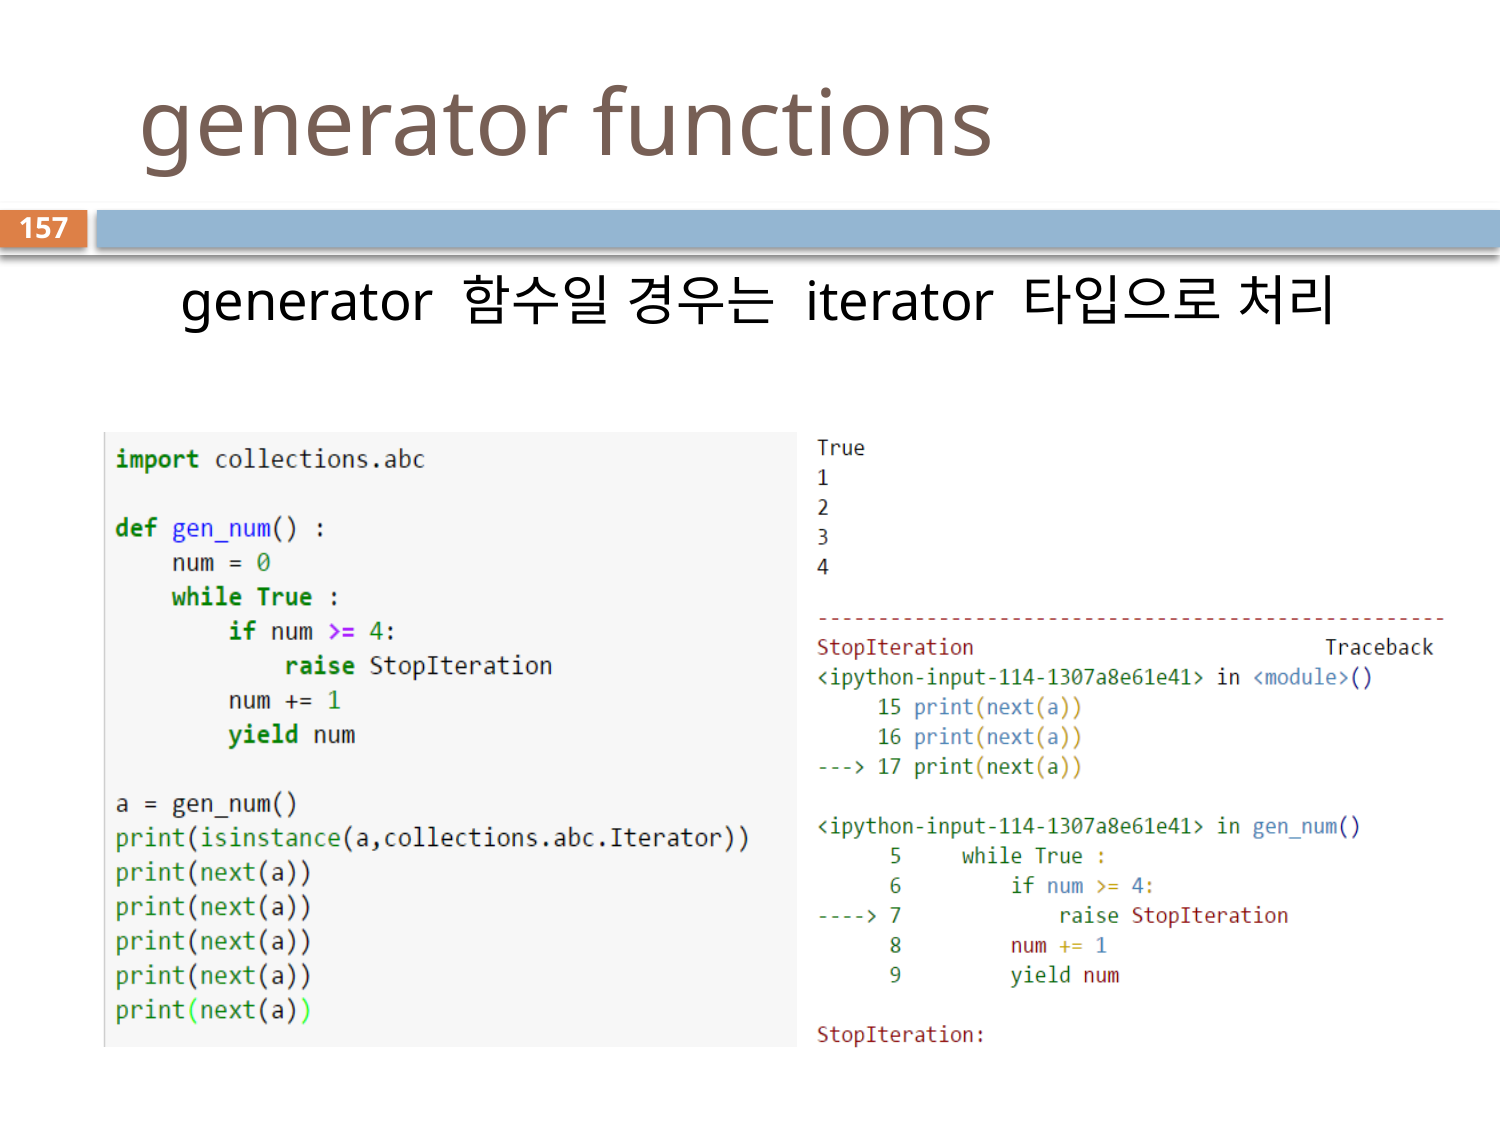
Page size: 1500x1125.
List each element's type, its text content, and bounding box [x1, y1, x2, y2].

slide_number 157 [0, 208, 88, 249]
title generator functions [100, 37, 1438, 200]
list generator 함수일 경우는 iterator 타입으로 처리 [76, 259, 1427, 480]
picture [100, 432, 1444, 1060]
